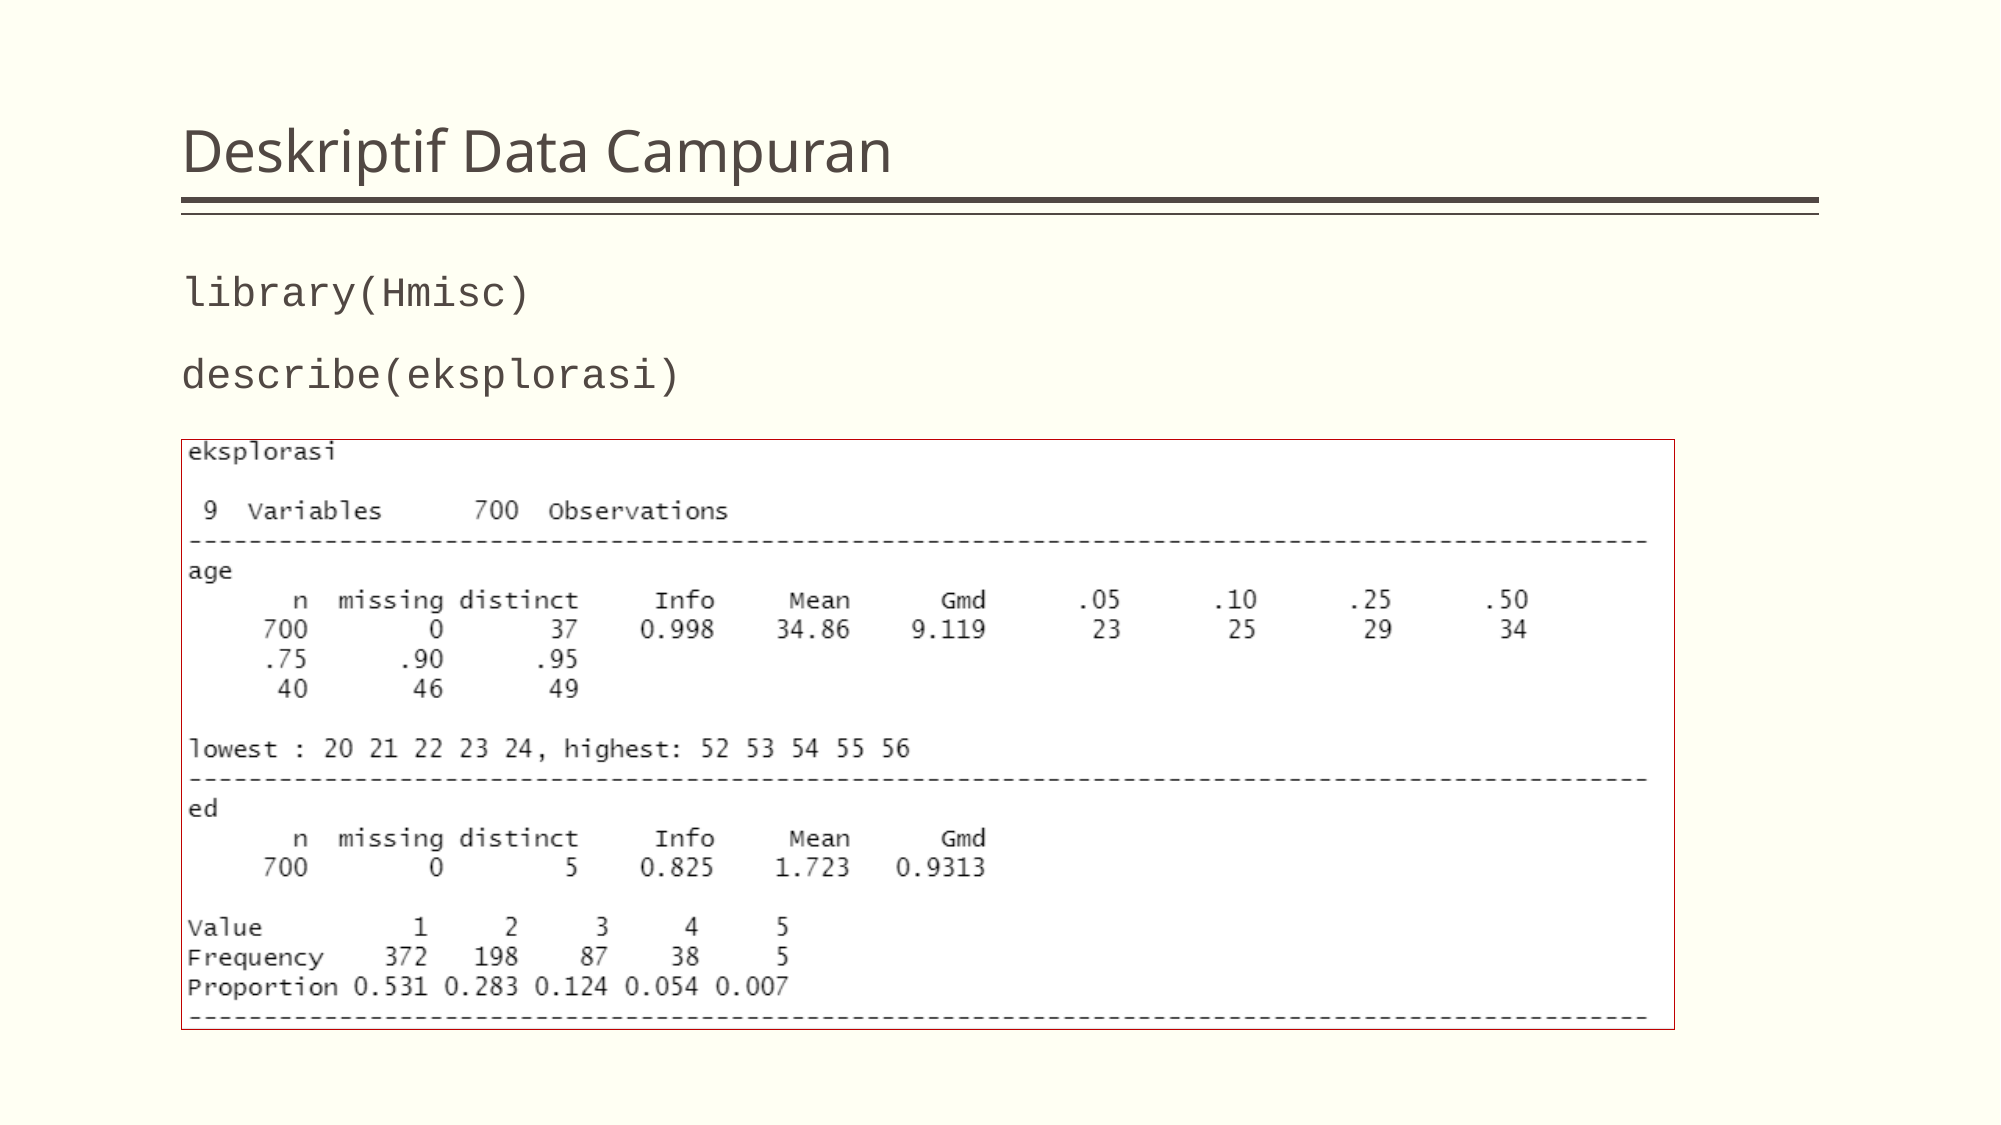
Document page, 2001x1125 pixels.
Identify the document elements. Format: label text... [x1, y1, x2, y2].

title Deskriptif Data Campuran [181, 12, 1819, 193]
picture [181, 438, 1675, 1030]
list library(Hmisc) describe(eksplorasi) [181, 262, 1819, 1013]
